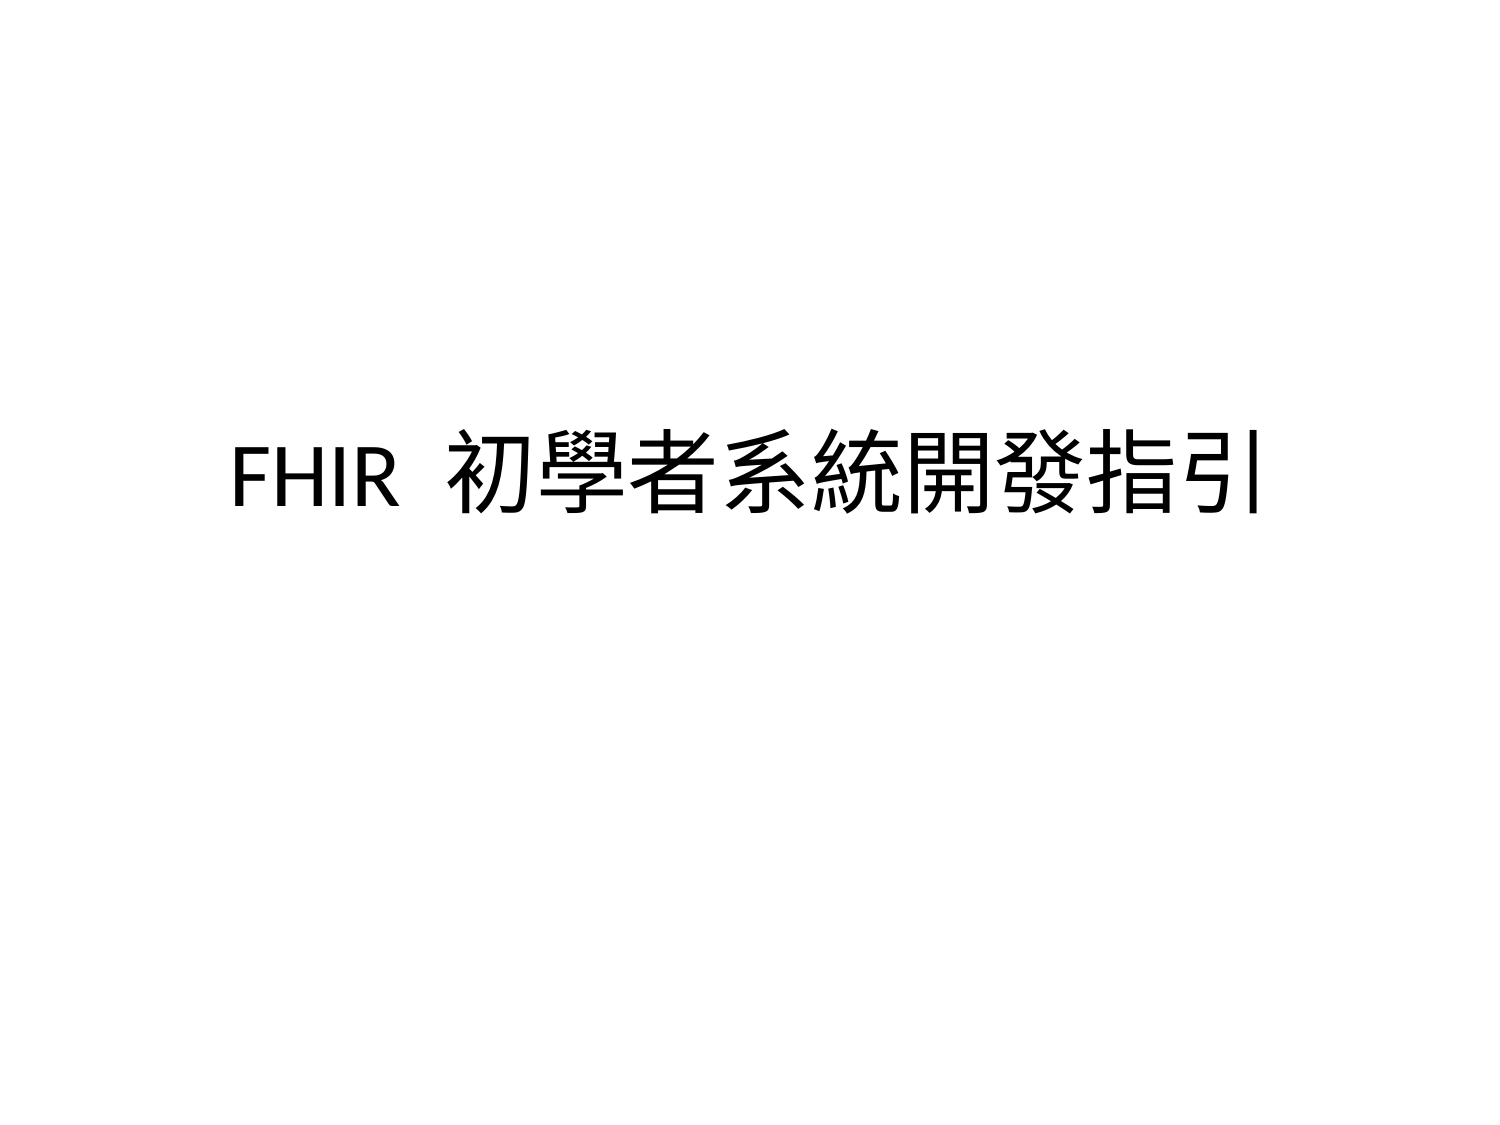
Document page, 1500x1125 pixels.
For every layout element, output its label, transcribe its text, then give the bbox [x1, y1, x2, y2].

title FHIR 初學者系統開發指引 [112, 349, 1388, 591]
